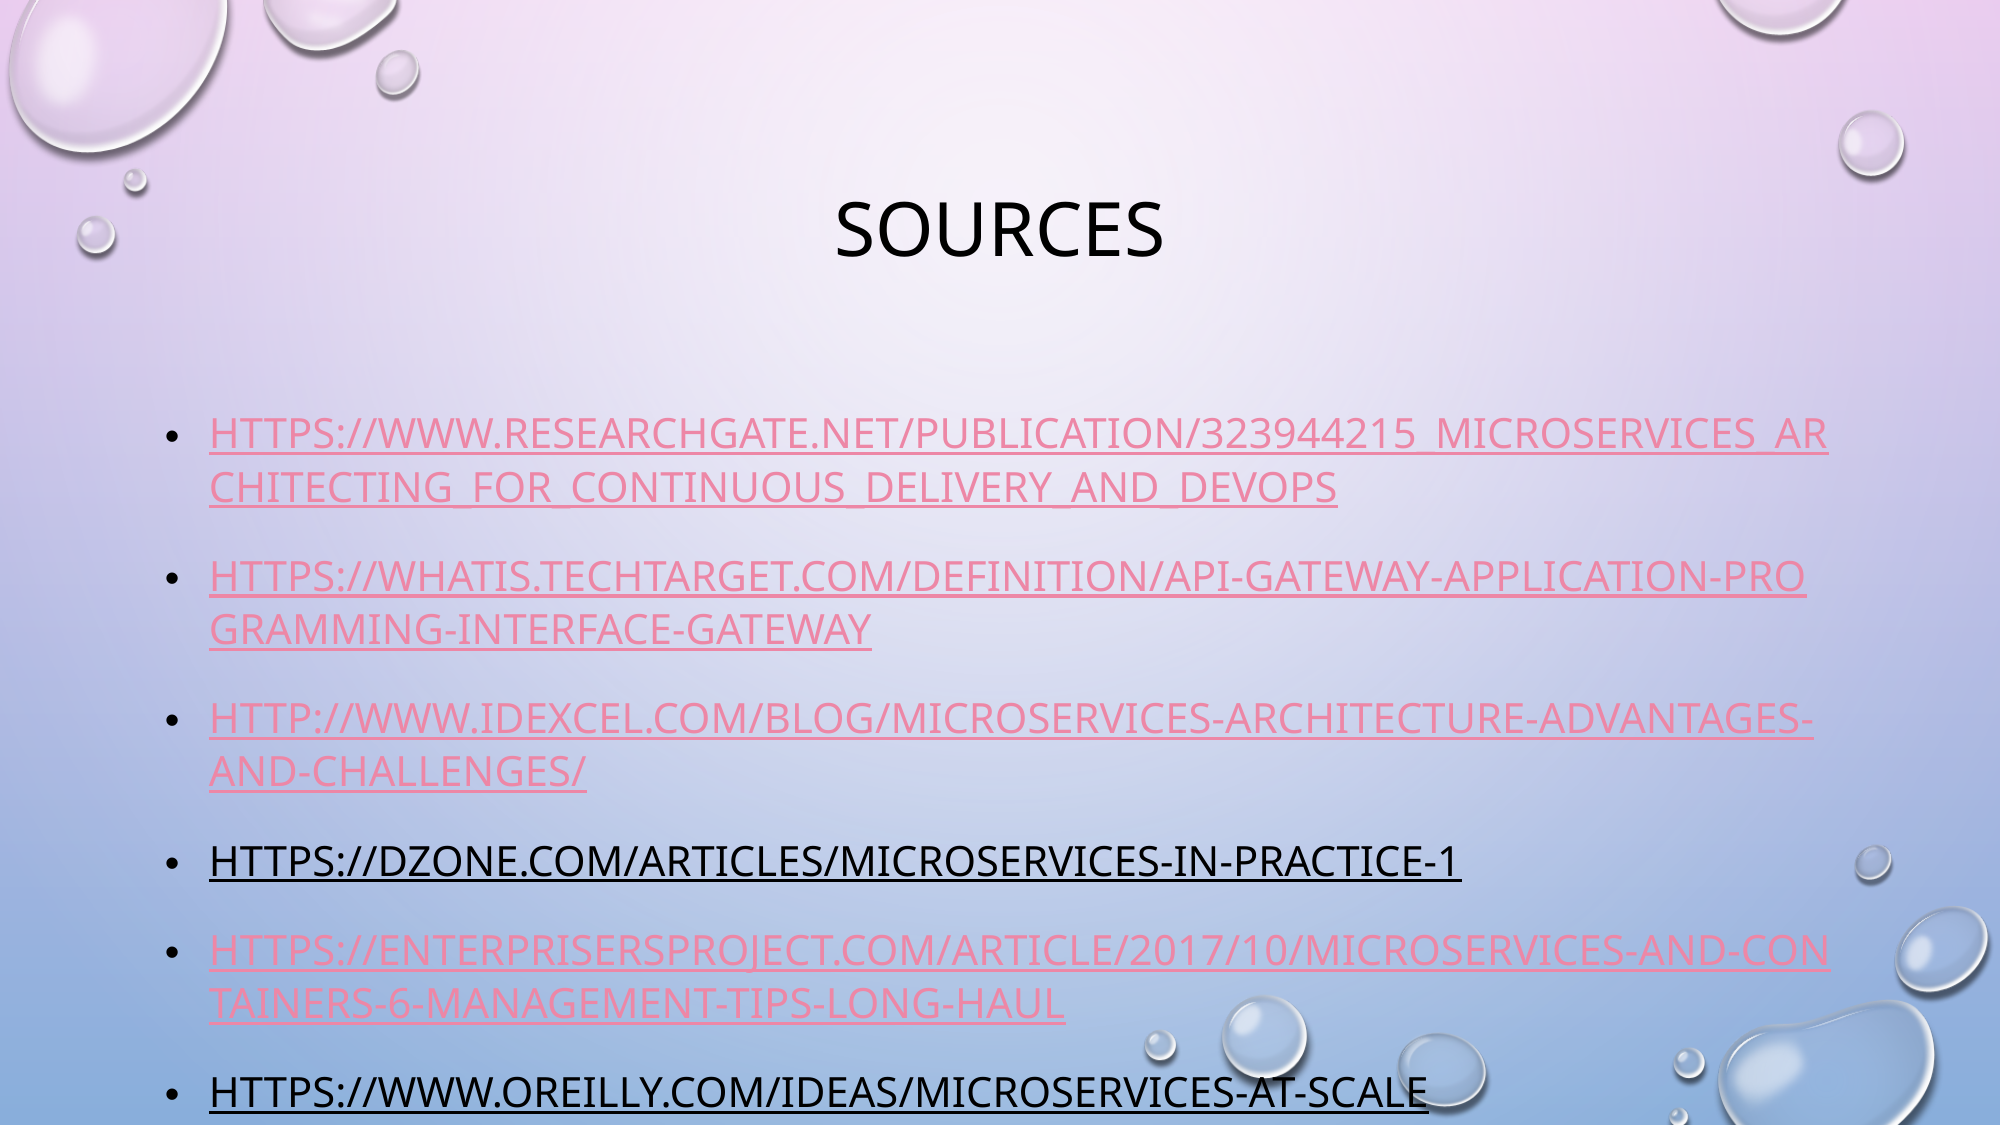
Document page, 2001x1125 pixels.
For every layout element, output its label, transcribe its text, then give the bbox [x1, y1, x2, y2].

list https://www.researchgate.net/publication/323944215_Microservices_Architecting_for_Continuous_Delivery_and_DevOps https://whatis.techtarget.com/definition/API-gateway-application-programming-interface-gateway http://www.idexcel.com/blog/microservices-architecture-advantages-and-challenges/ https://dzone.com/articles/microservices-in-practice-1 https://enterprisersproject.com/article/2017/10/microservices-and-containers-6-management-tips-long-haul https://www.oreilly.com/ideas/microservices-at-scale [149, 388, 1850, 950]
title Sources [149, 101, 1851, 364]
picture [0, 0, 2000, 1125]
